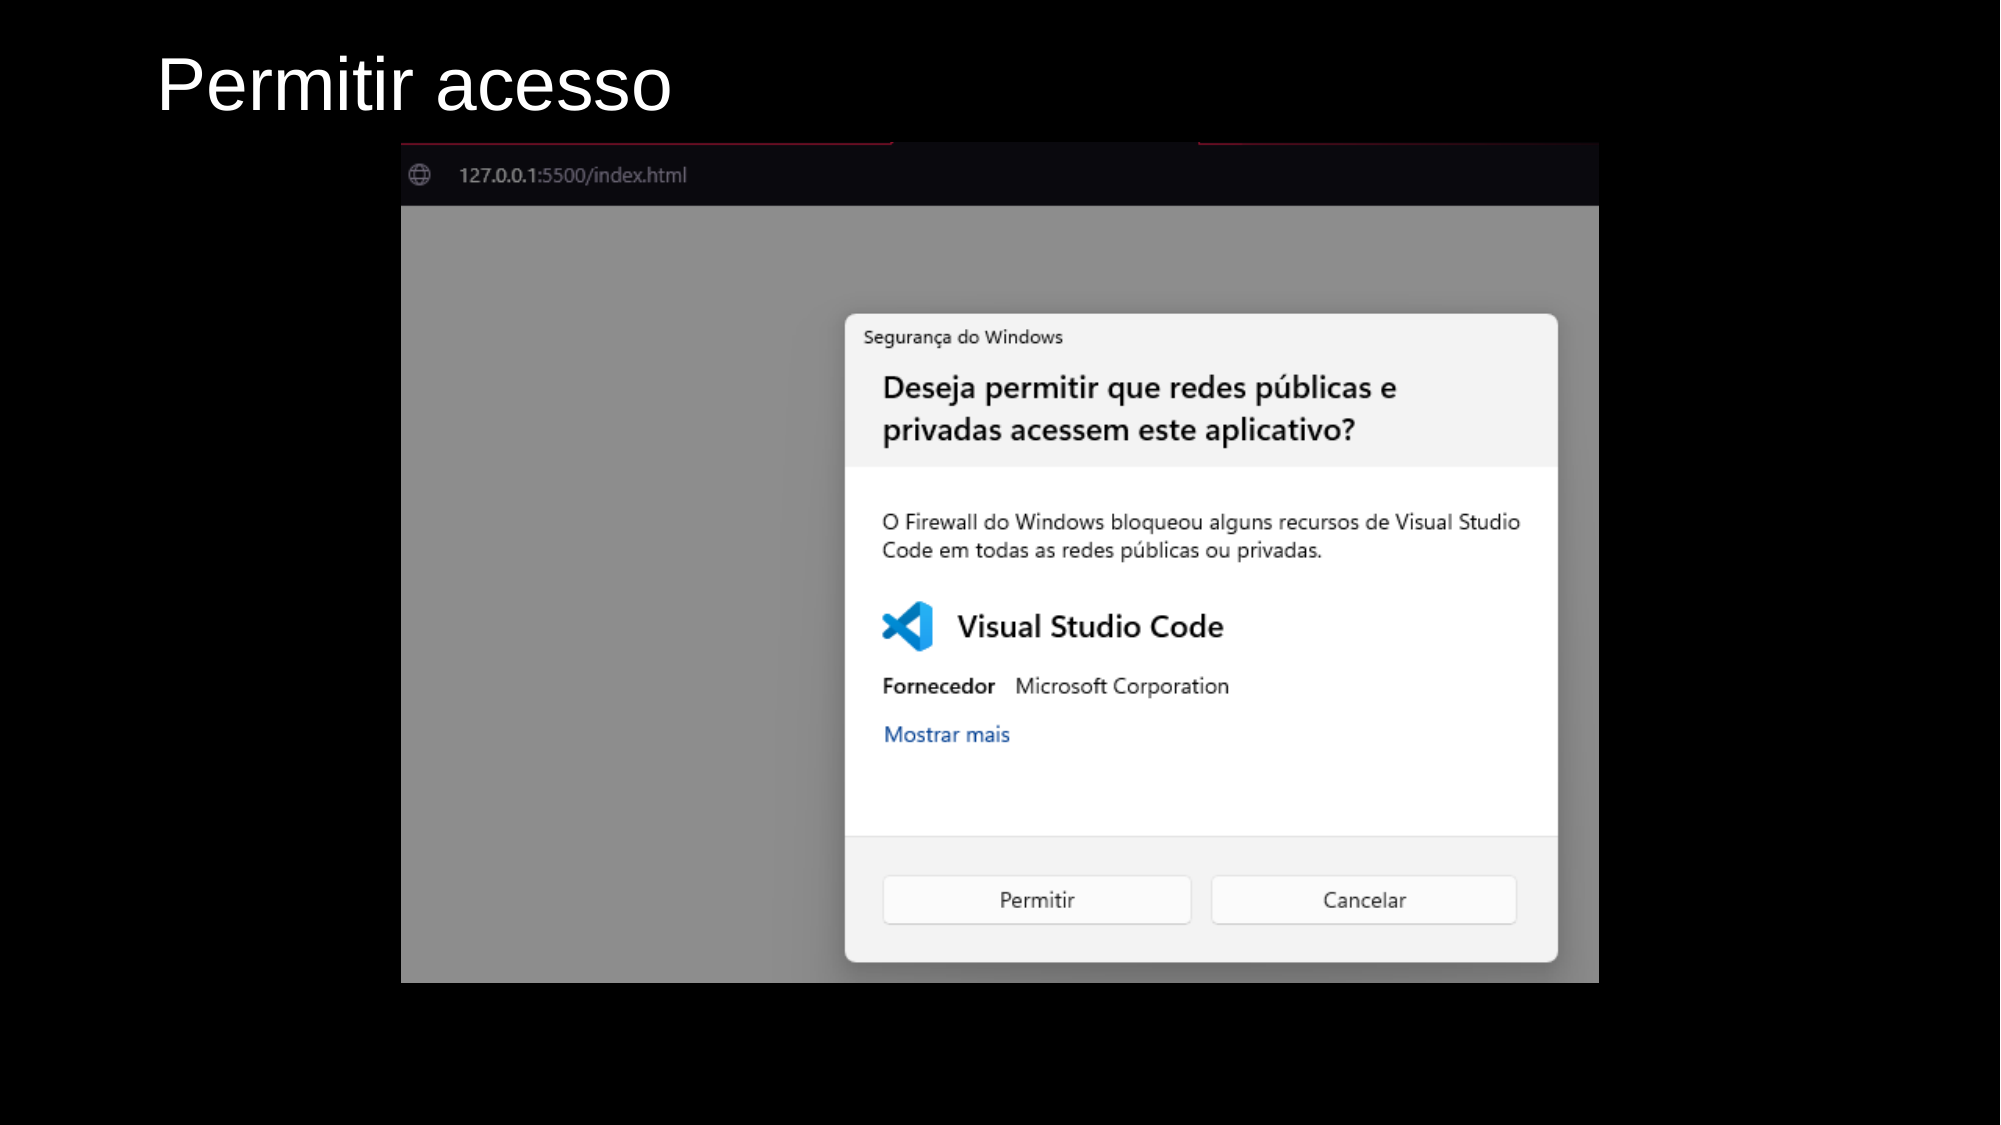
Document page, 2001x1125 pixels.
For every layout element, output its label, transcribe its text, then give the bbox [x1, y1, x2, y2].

picture [401, 141, 1599, 984]
text_box Permitir acesso [141, 27, 1533, 133]
